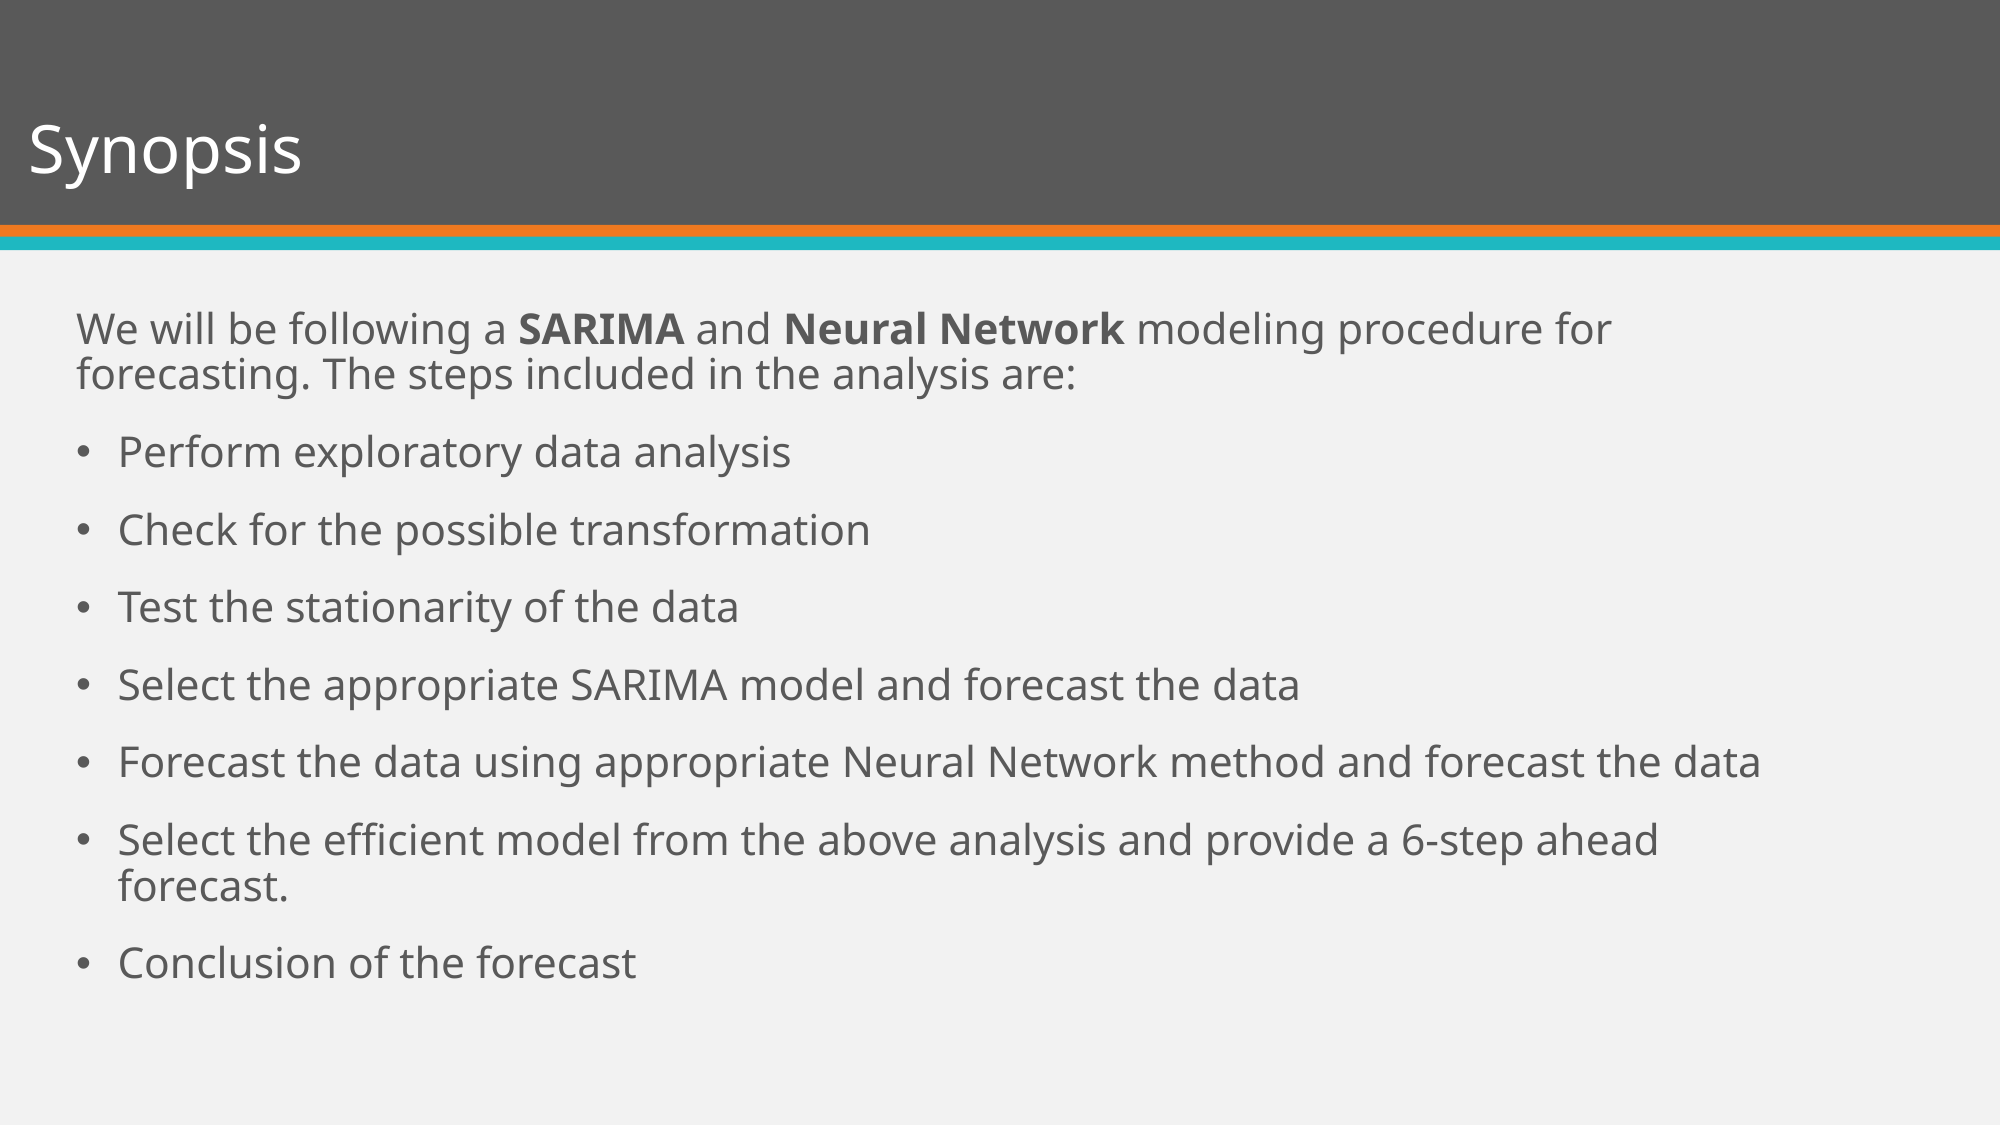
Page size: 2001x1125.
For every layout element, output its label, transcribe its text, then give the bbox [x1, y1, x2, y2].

list We will be following a SARIMA and Neural Network modeling procedure for forecasting. The steps included in the analysis are: Perform exploratory data analysis Check for the possible transformation Test the stationarity of the data Select the appropriate SARIMA model and forecast the data Forecast the data using appropriate Neural Network method and forecast the data Select the efficient model from the above analysis and provide a 6-step ahead forecast. Conclusion of the forecast [61, 299, 1788, 1013]
title Synopsis [13, 92, 1589, 276]
